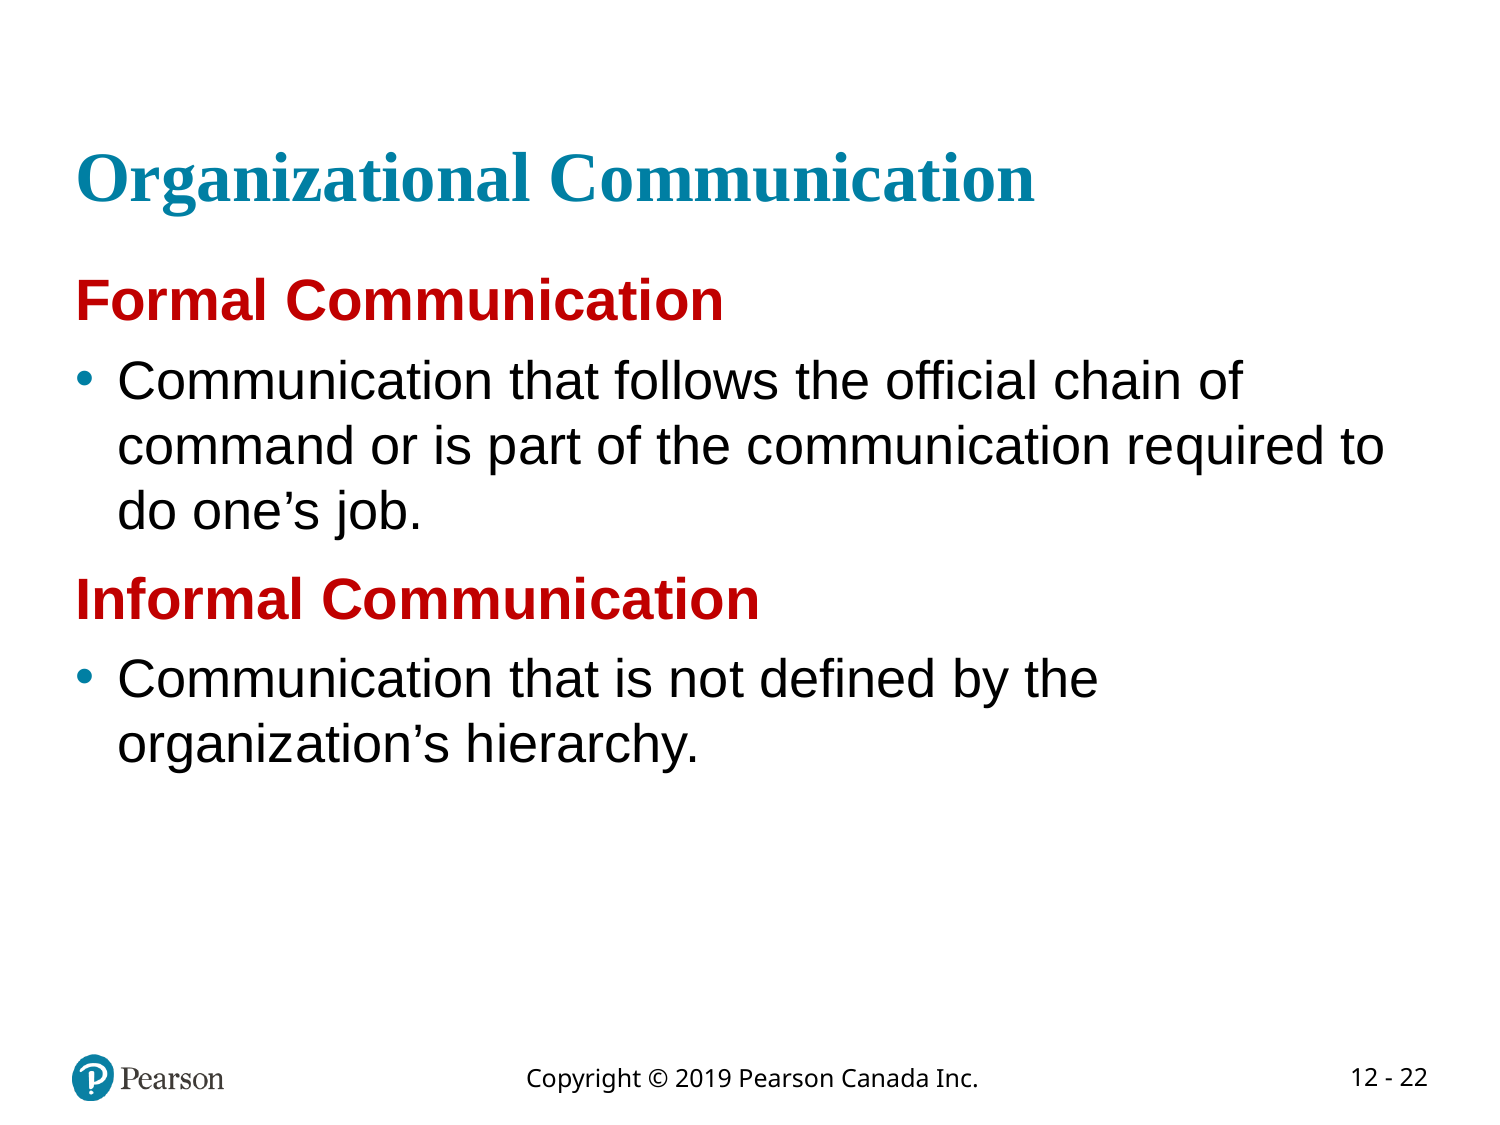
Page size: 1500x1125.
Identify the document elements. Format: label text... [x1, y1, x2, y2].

picture [99, 1054, 224, 1101]
picture [72, 1054, 89, 1072]
picture [81, 1064, 107, 1089]
list Formal Communication Communication that follows the official chain of command or is part of the communication required to do one’s job. Informal Communication Communication that is not defined by the organization’s hierarchy. [75, 262, 1438, 1050]
picture [72, 1087, 83, 1101]
title Organizational Communication [75, 35, 1425, 216]
